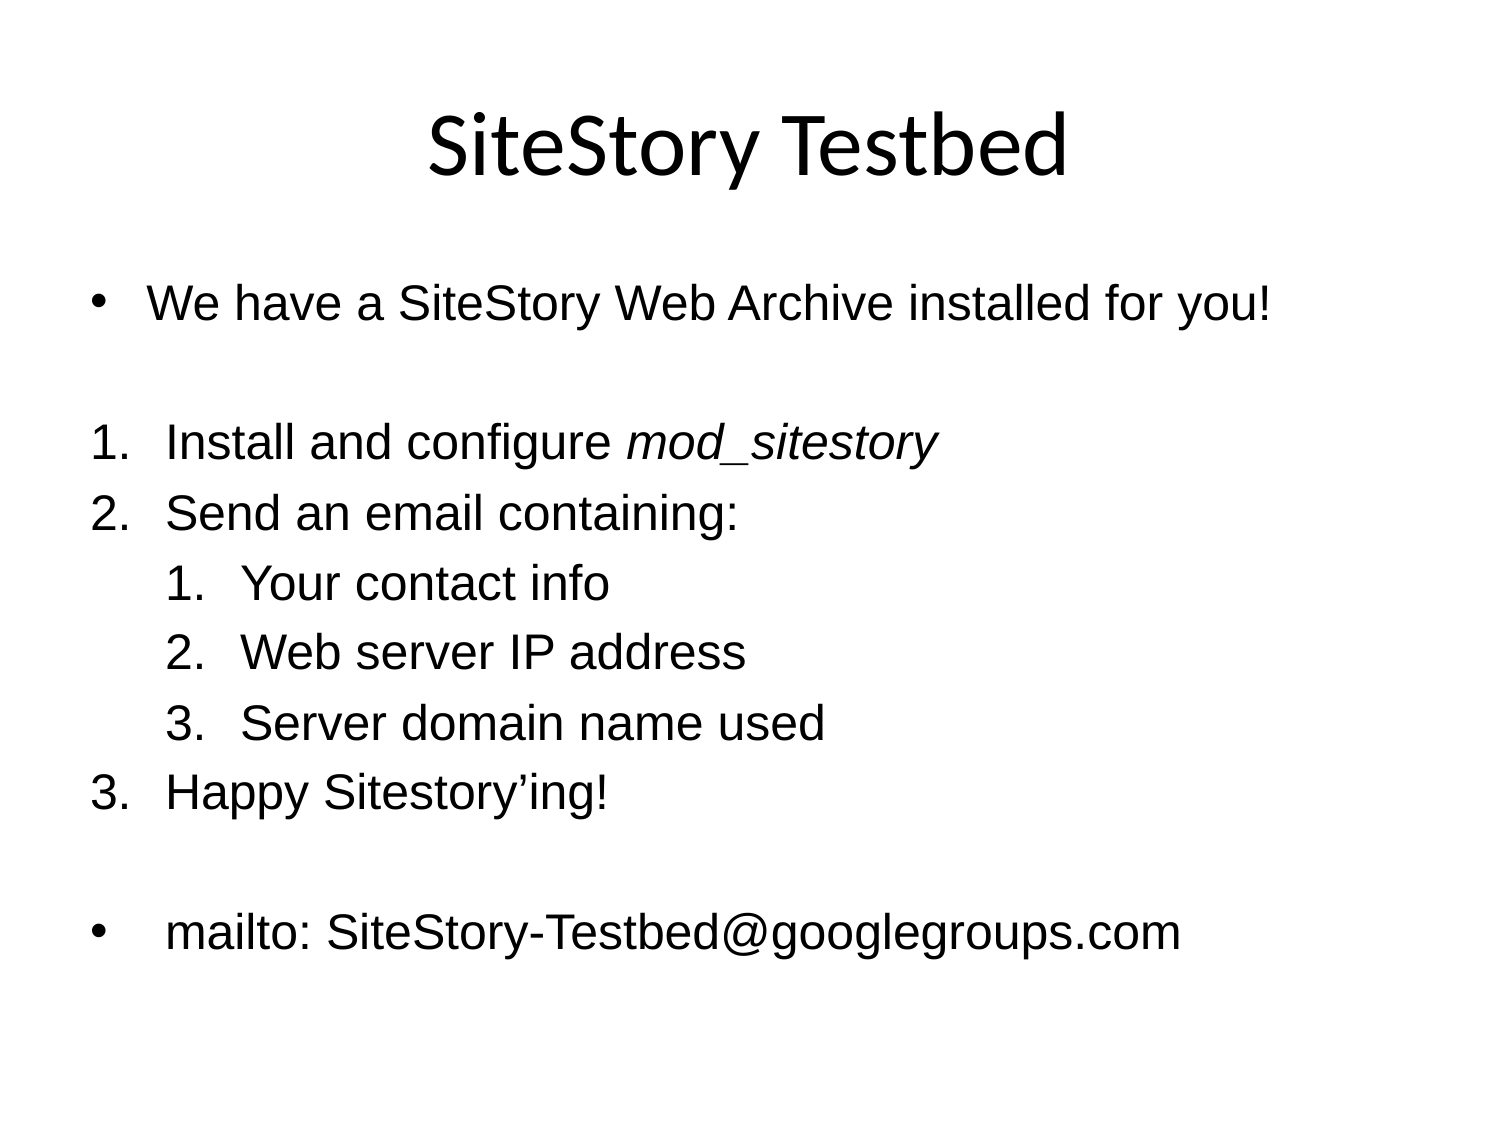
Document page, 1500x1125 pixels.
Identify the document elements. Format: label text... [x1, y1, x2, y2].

list We have a SiteStory Web Archive installed for you! Install and configure mod_sitestory Send an email containing: Your contact info Web server IP address Server domain name used Happy Sitestory’ing! mailto: SiteStory-Testbed@googlegroups.com [75, 262, 1425, 1005]
title SiteStory Testbed [75, 45, 1425, 233]
